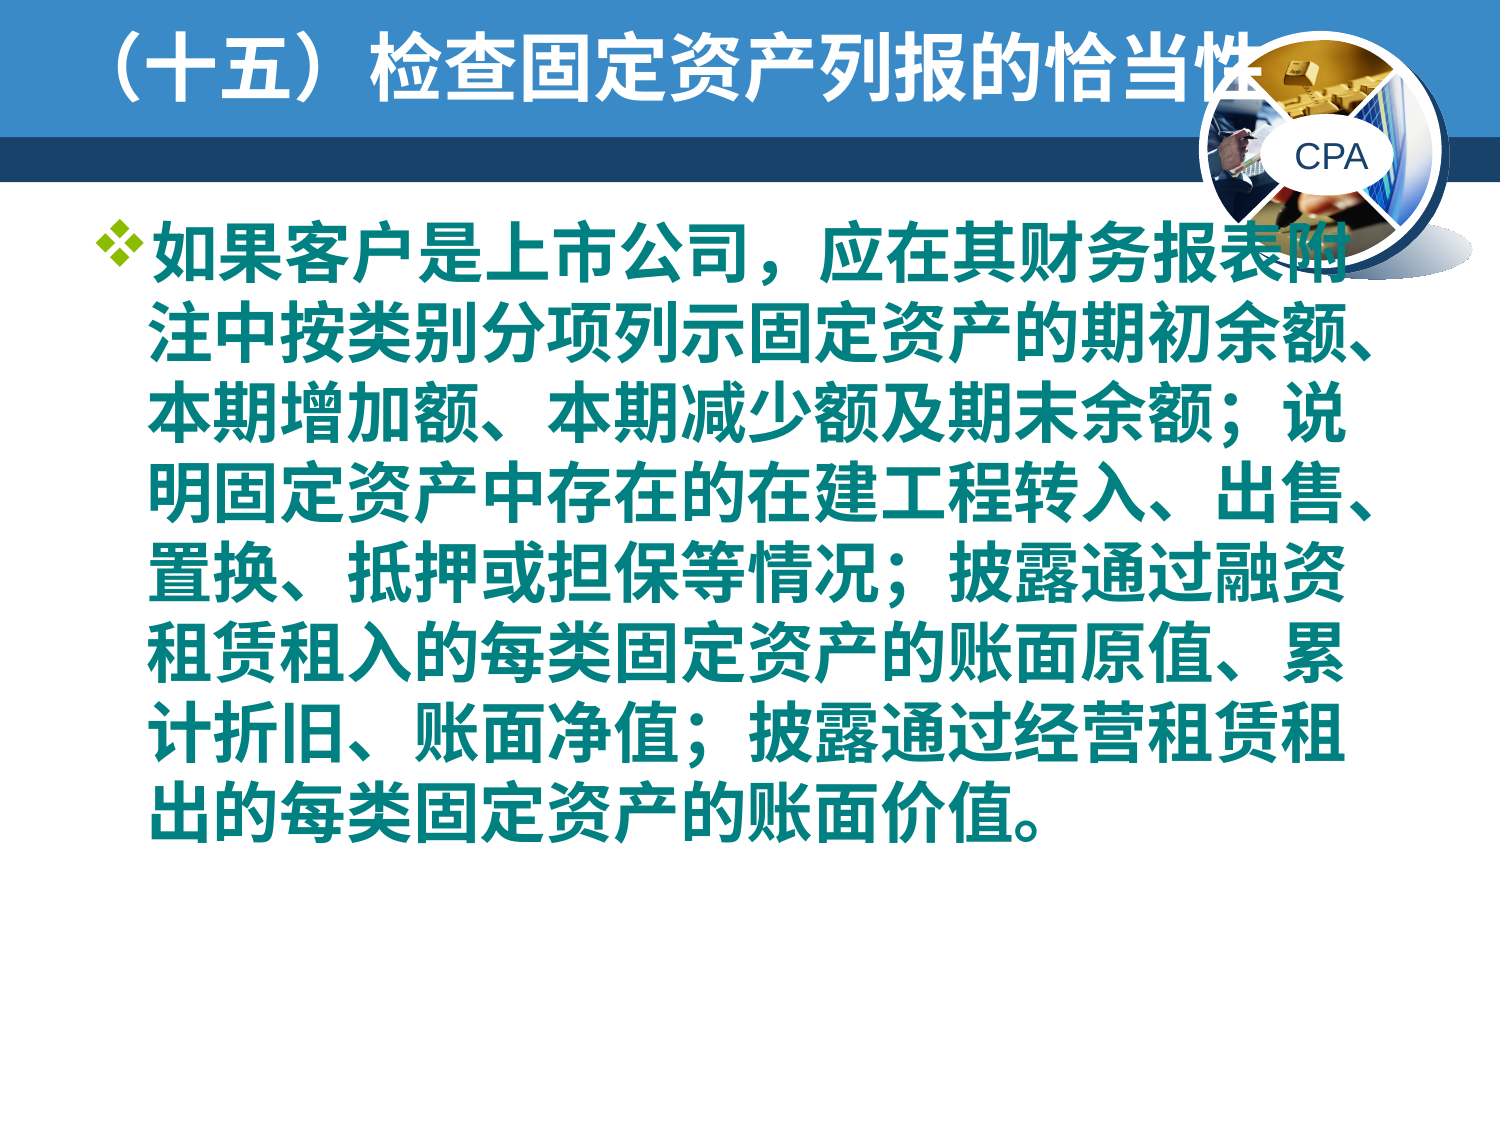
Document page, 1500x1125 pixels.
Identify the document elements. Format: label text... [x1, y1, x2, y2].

picture [1207, 112, 1287, 203]
picture [1286, 40, 1394, 119]
title （十五）检查固定资产列报的恰当性 [53, 19, 1329, 112]
picture [1267, 186, 1369, 203]
list 如果客户是上市公司，应在其财务报表附注中按类别分项列示固定资产的期初余额、本期增加额、本期减少额及期末余额；说明固定资产中存在的在建工程转入、出售、置换、抵押或担保等情况；披露通过融资租赁租入的每类固定资产的账面原值、累计折旧、账面净值；披露通过经营租赁租出的每类固定资产的账面价值。 [75, 203, 1425, 1065]
picture [1354, 73, 1433, 203]
